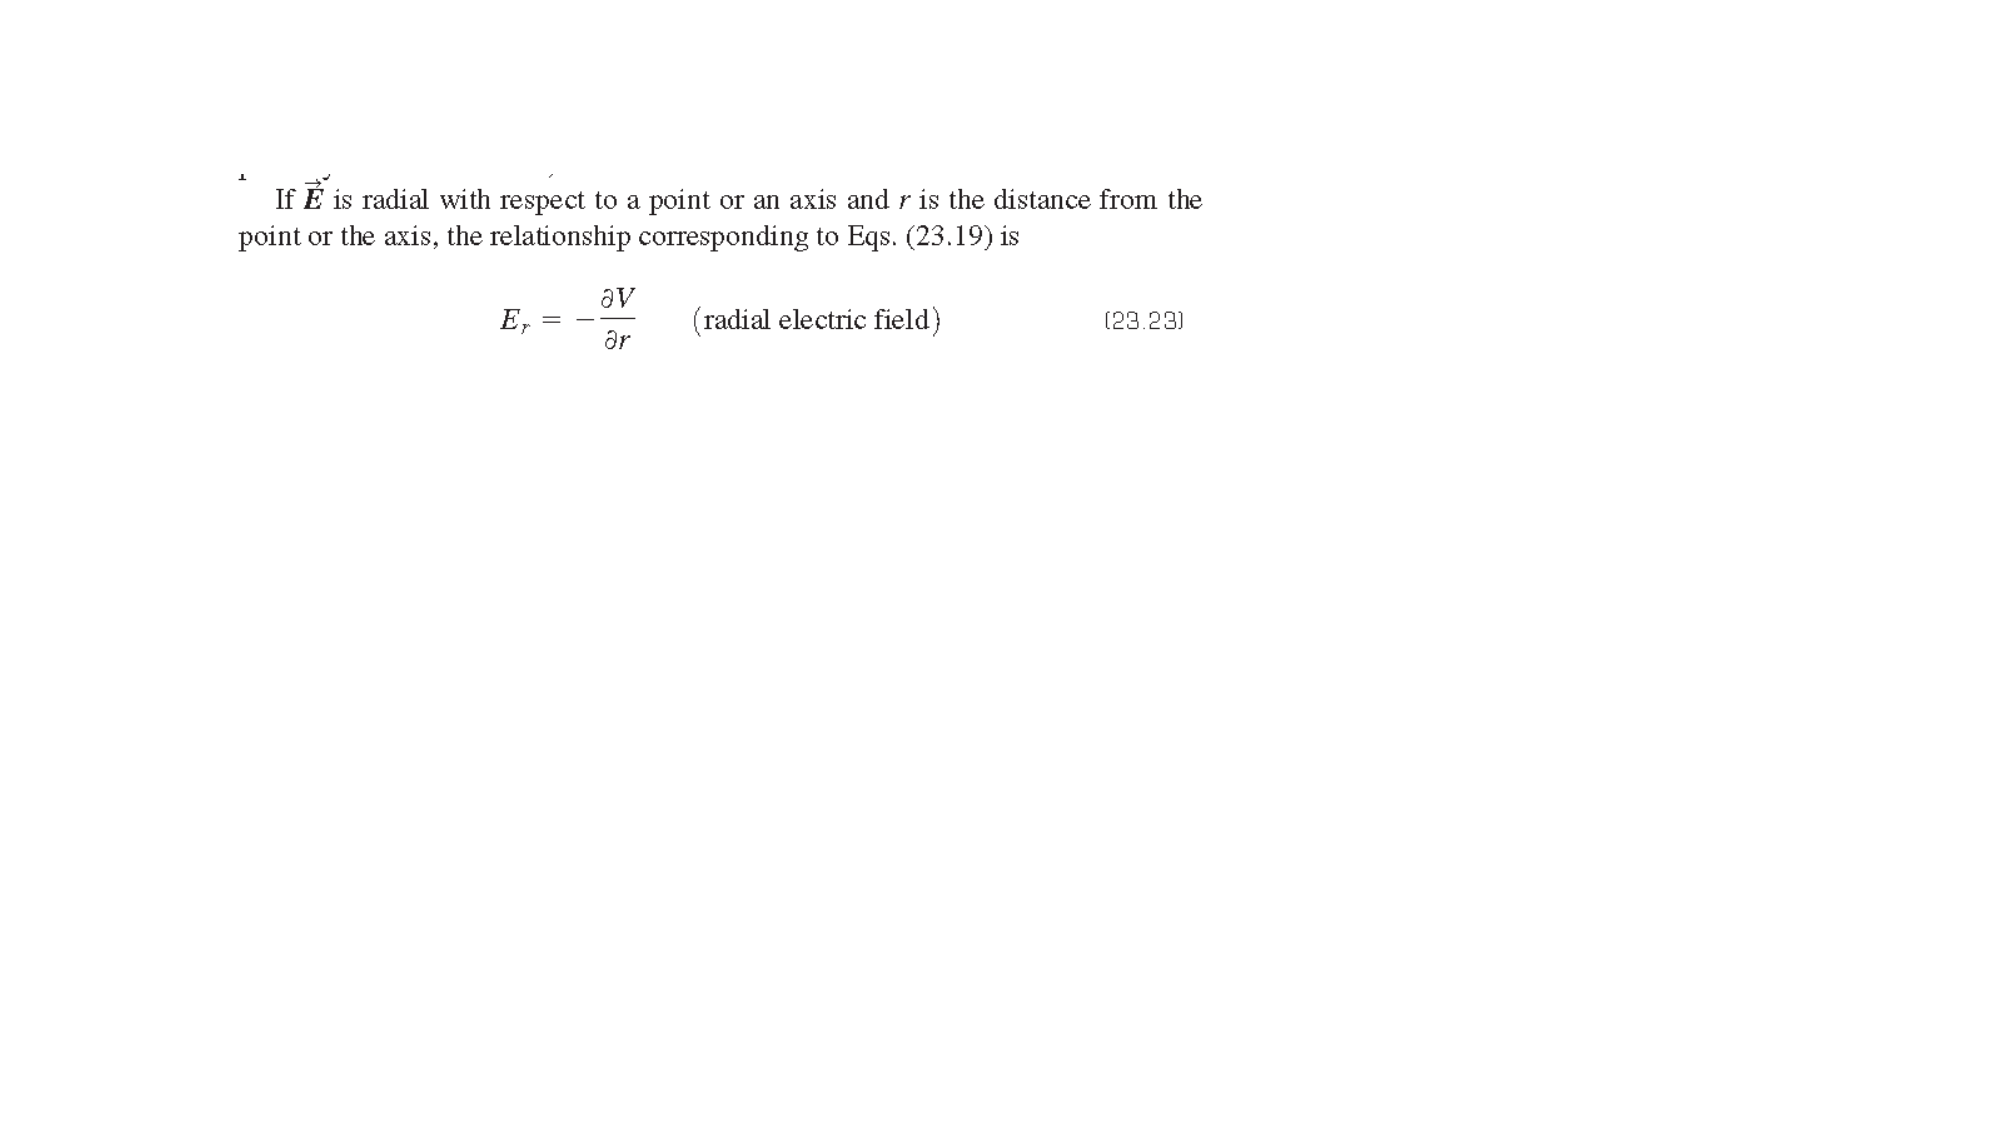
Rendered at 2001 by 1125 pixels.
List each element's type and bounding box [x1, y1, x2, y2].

picture [220, 174, 1260, 373]
